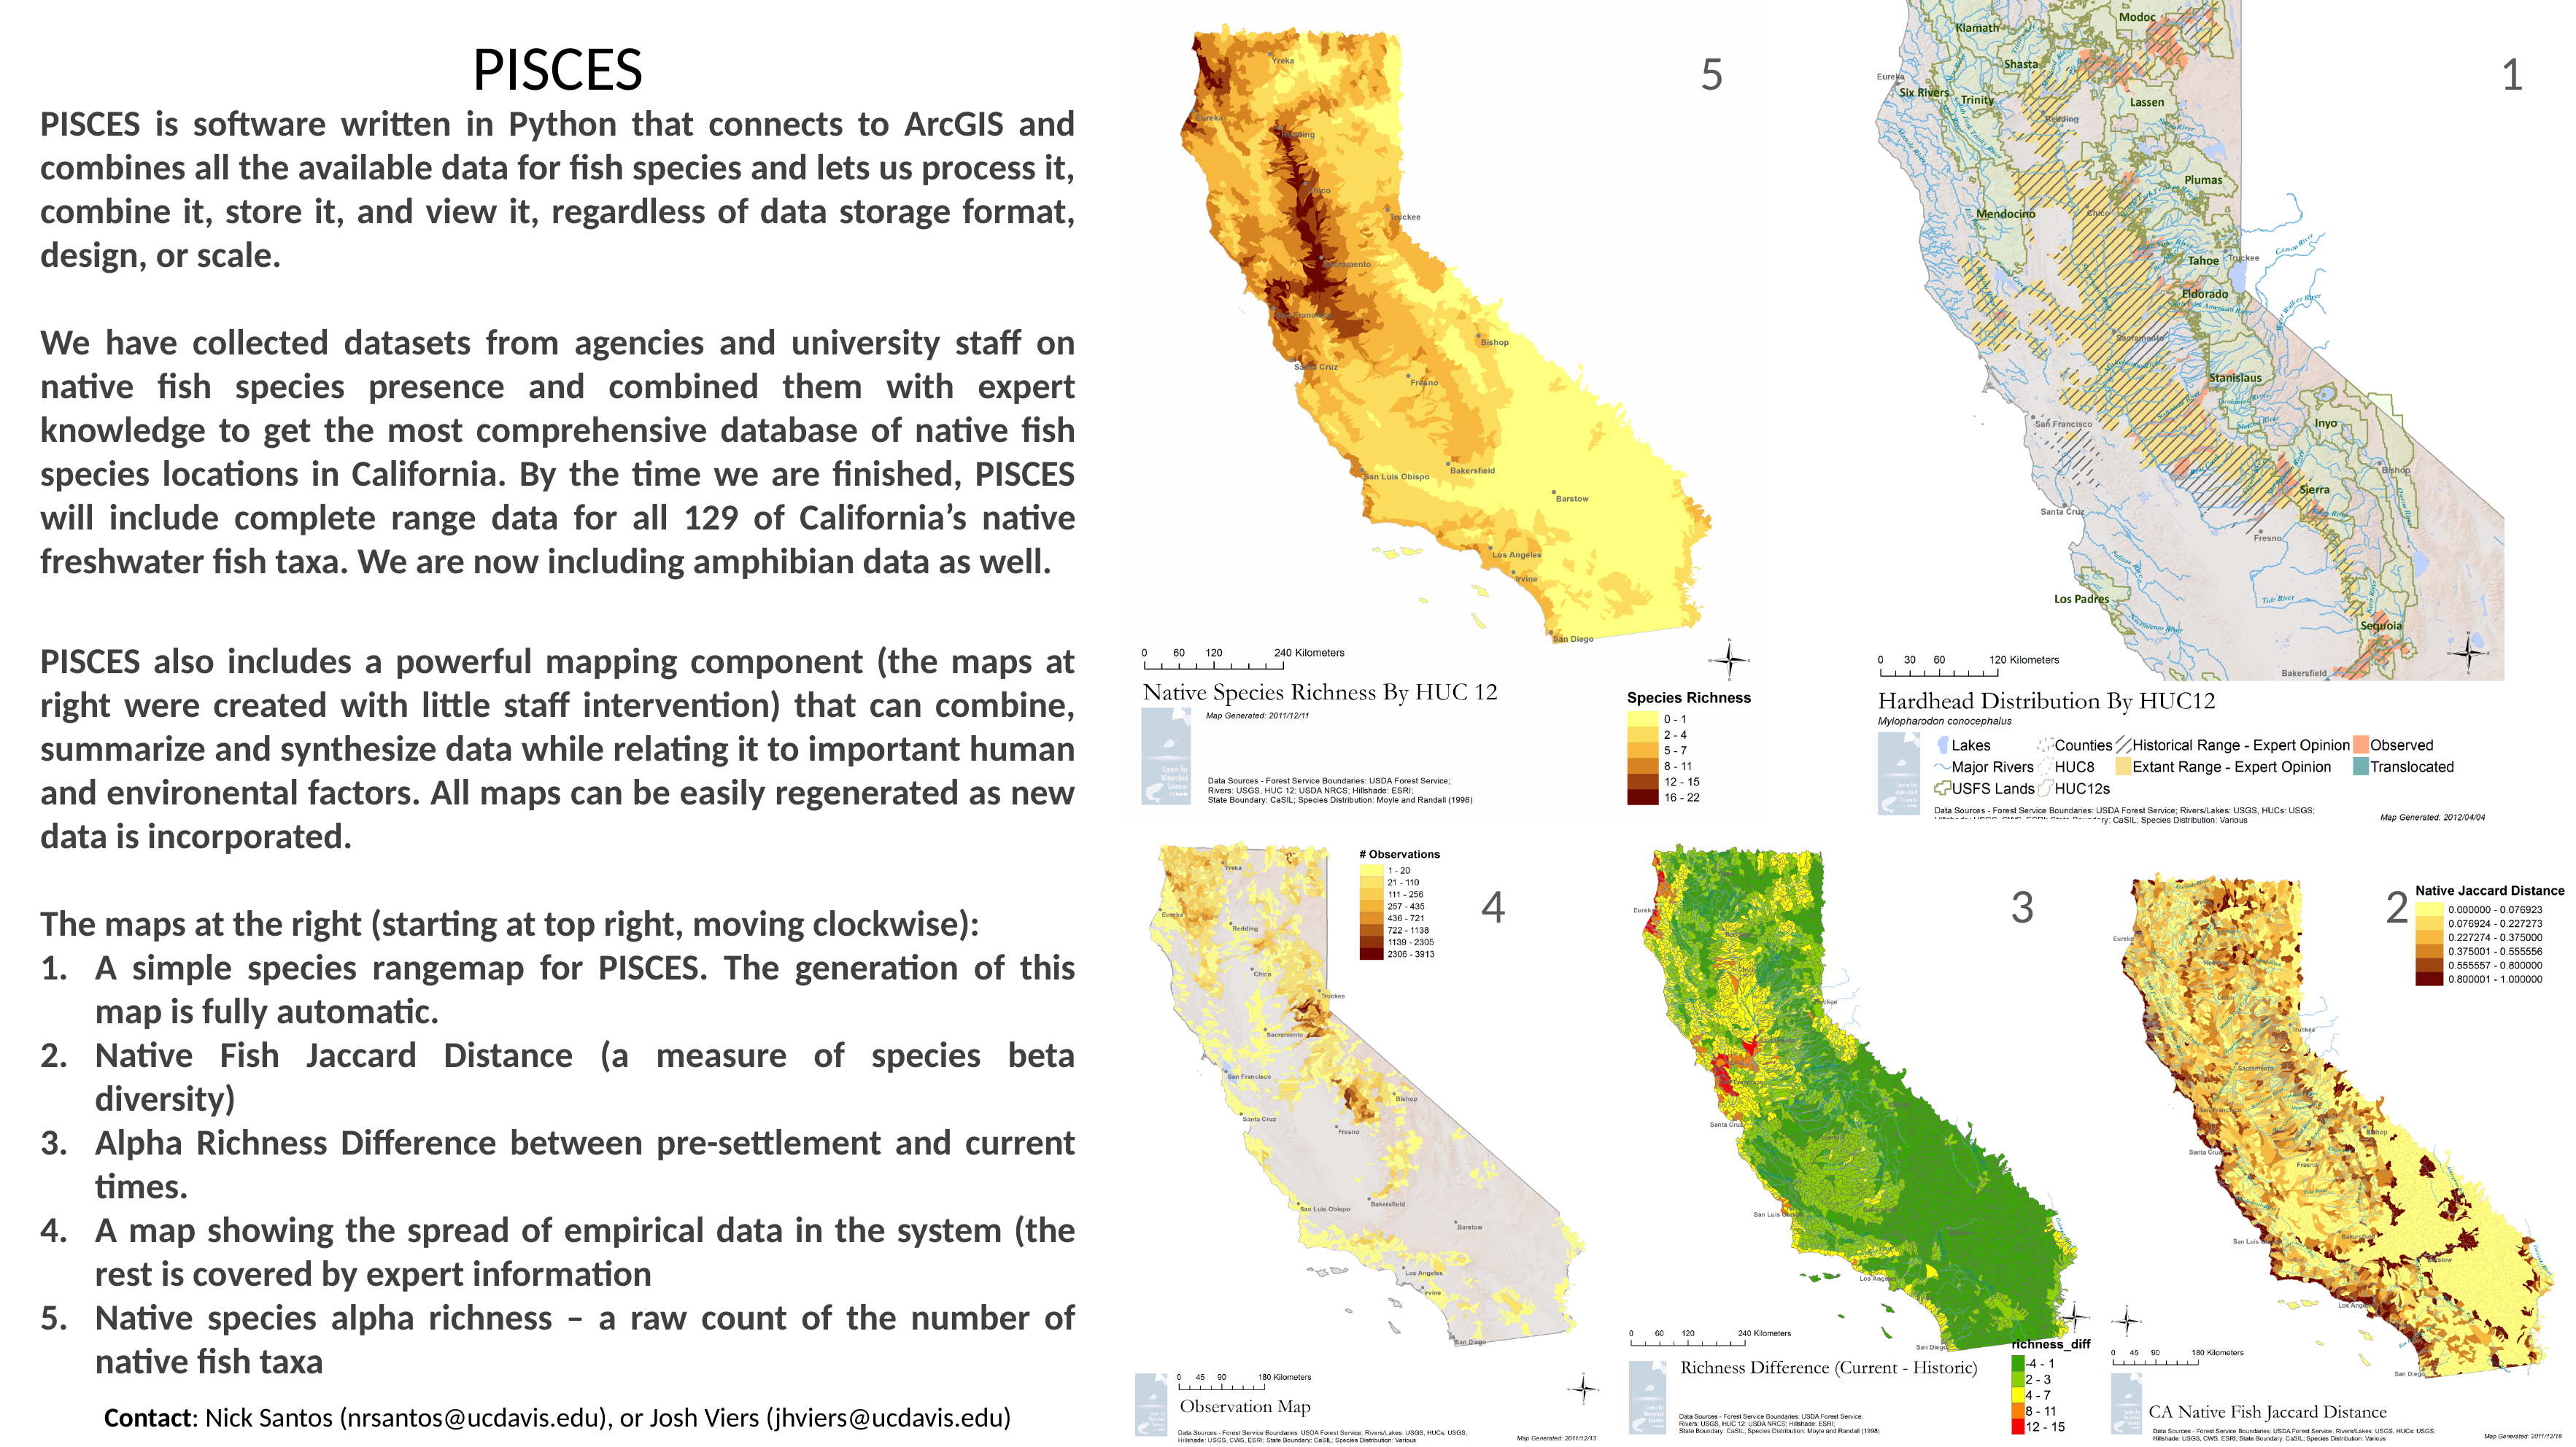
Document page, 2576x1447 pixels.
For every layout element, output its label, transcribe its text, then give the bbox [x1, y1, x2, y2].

text_box PISCES [29, 20, 1088, 93]
text_box PISCES also includes a powerful mapping component (the maps at right were created with little staff intervention) that can combine, summarize and synthesize data while relating it to important human and environental factors. All maps can be easily regenerated as new data is incorporated. The maps at the right (starting at top right, moving clockwise): A simple species rangemap for PISCES. The generation of this map is fully automatic. Native Fish Jaccard Distance (a measure of species beta diversity) Alpha Richness Difference between pre-settlement and current times. A map showing the spread of empirical data in the system (the rest is covered by expert information Native species alpha richness – a raw count of the number of native fish taxa [29, 632, 1088, 1387]
text_box Contact: Nick Santos (nrsantos@ucdavis.edu), or Josh Viers (jhviers@ucdavis.edu) [29, 1394, 1088, 1438]
text_box 1 [2508, 36, 2520, 106]
text_box PISCES is software written in Python that connects to ArcGIS and combines all the available data for fish species and lets us process it, combine it, store it, and view it, regardless of data storage format, design, or scale. We have collected datasets from agencies and university staff on native fish species presence and combined them with expert knowledge to get the most comprehensive database of native fish species locations in California. By the time we are finished, PISCES will include complete range data for all 129 of California’s native freshwater fish taxa. We are now including amphibian data as well. [29, 93, 1088, 586]
picture [1123, 0, 2576, 1447]
